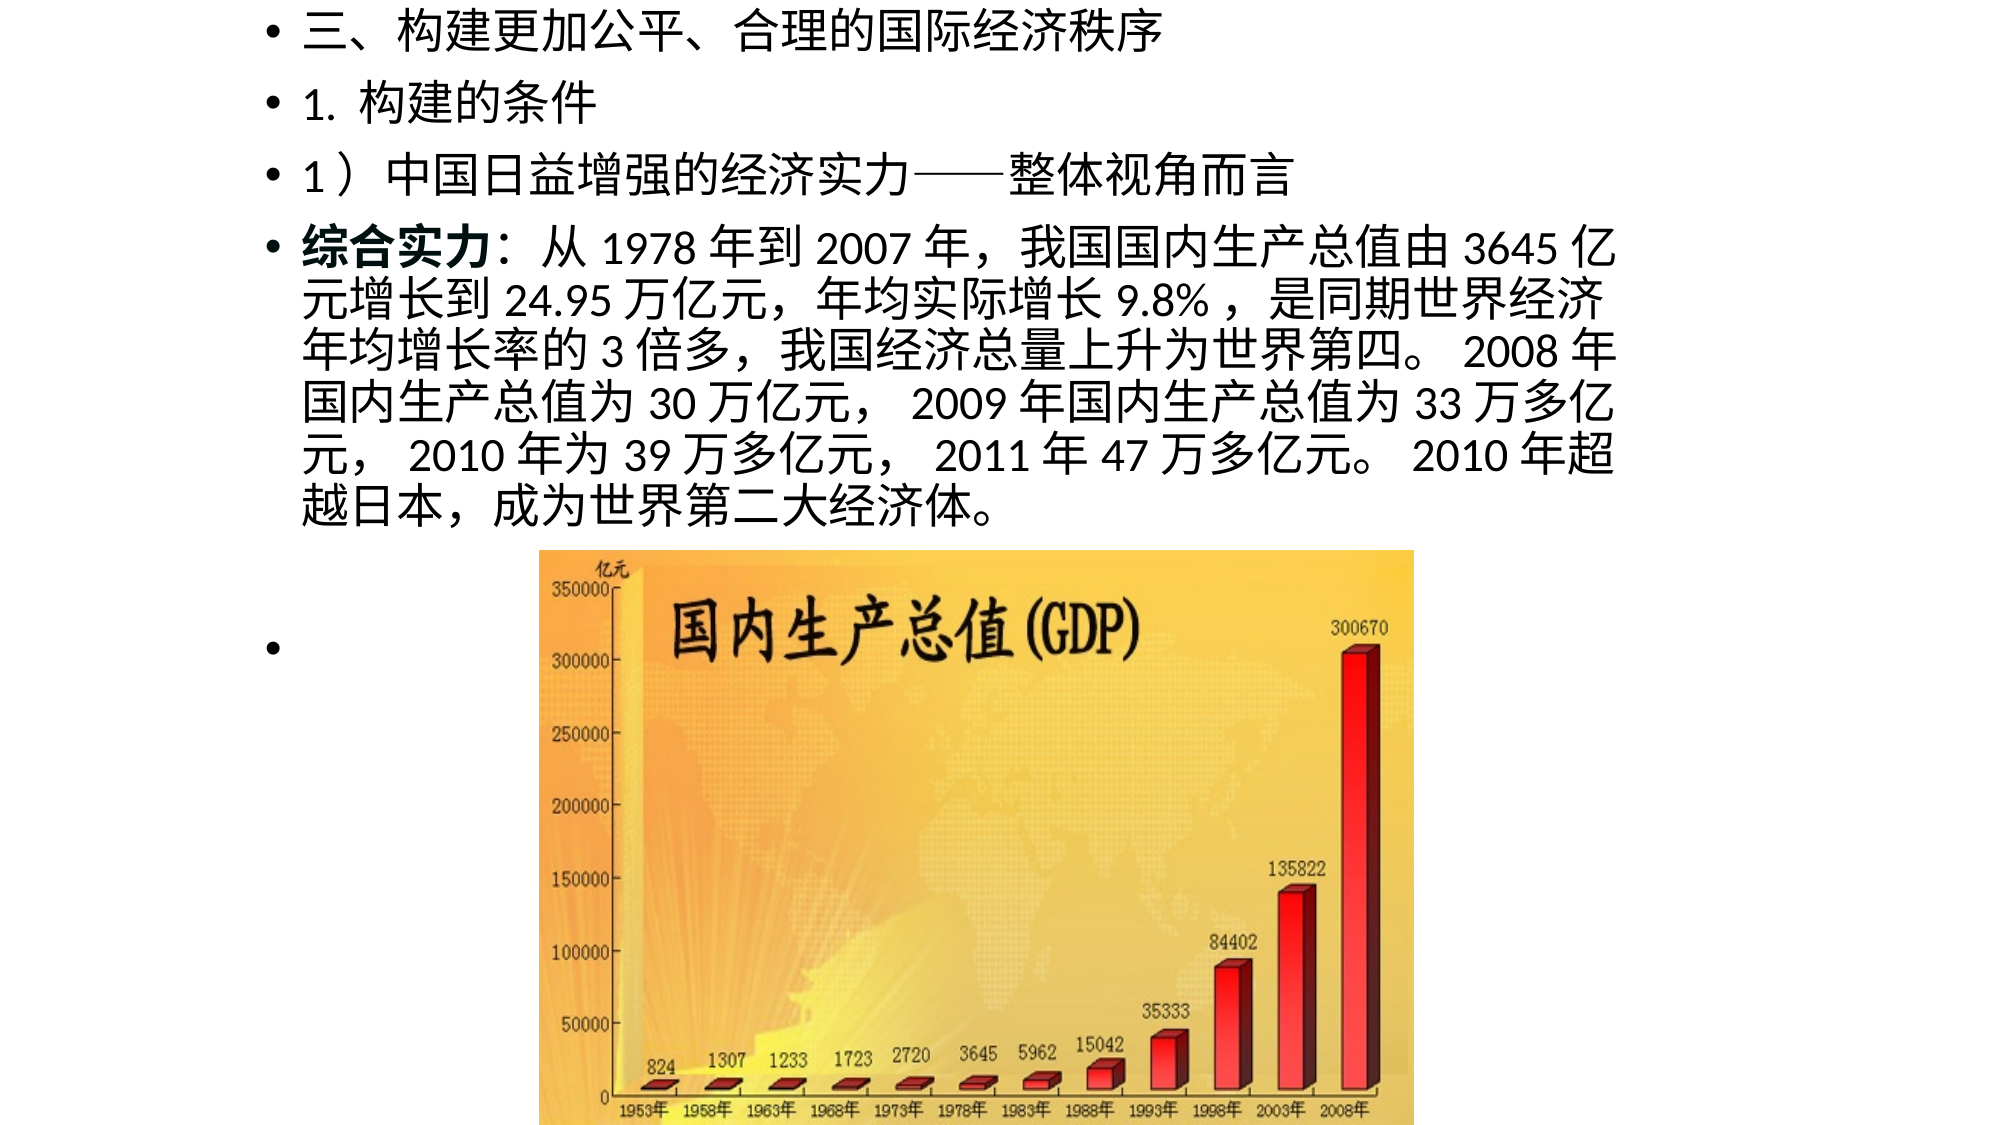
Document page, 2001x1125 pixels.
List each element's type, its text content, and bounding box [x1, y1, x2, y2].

picture [539, 550, 1414, 1125]
list 三、构建更加公平、合理的国际经济秩序 1. 构建的条件 1）中国日益增强的经济实力——整体视角而言 综合实力：从1978年到2007年，我国国内生产总值由3645亿元增长到24.95万亿元，年均实际增长9.8%，是同期世界经济年均增长率的3倍多，我国经济总量上升为世界第四。2008年国内生产总值为30万亿元，2009年国内生产总值为33万多亿元，2010年为39万多亿元，2011年47万多亿元。2010年超越日本，成为世界第二大经济体。 [249, 0, 1651, 688]
